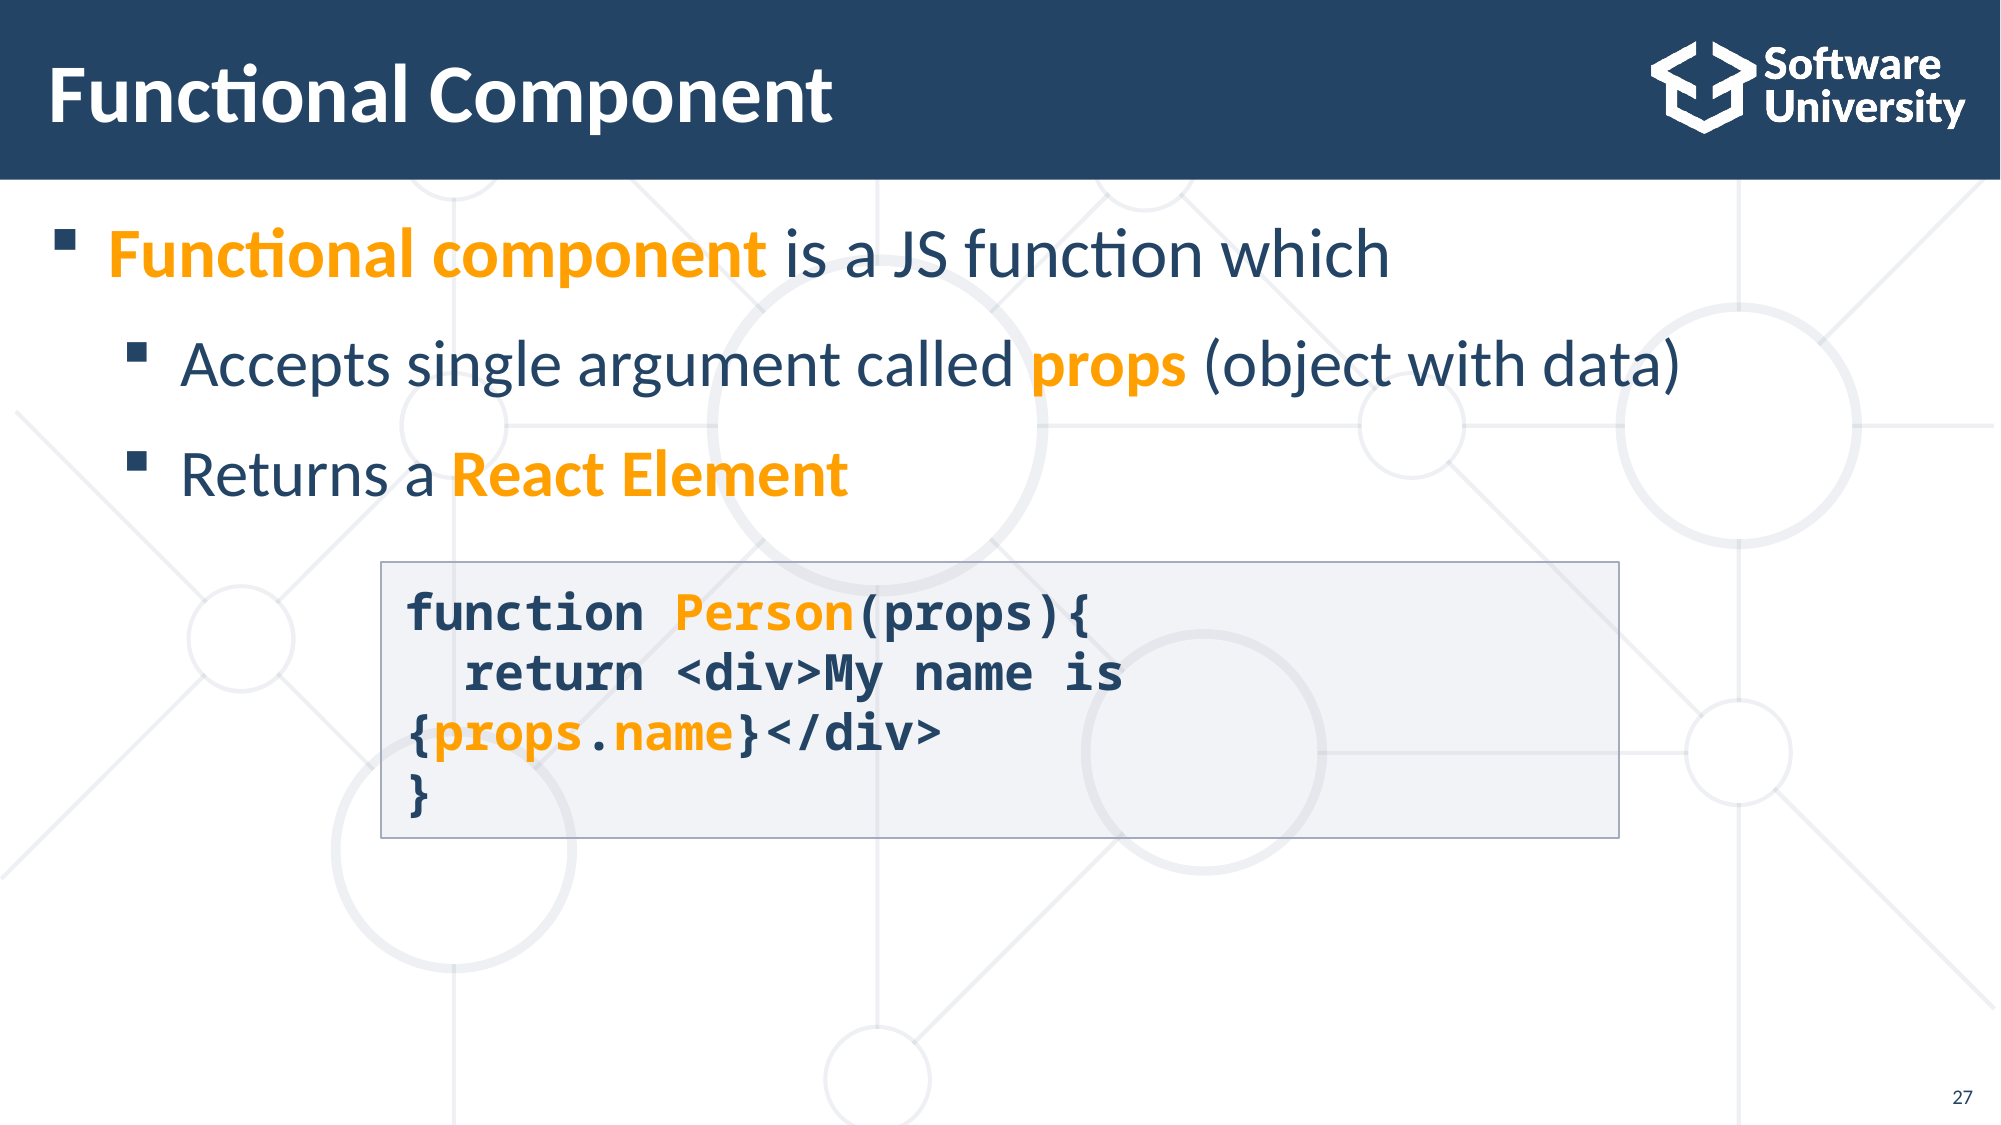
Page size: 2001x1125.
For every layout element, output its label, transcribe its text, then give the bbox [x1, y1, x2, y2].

text_box function Person(props){ return <div>My name is {props.name}</div> } [381, 562, 1619, 838]
list Functional component is a JS function which Accepts single argument called props (object with data) Returns a React Element [31, 196, 1970, 1104]
picture [1651, 41, 1966, 134]
title Functional Component [31, 16, 1625, 162]
slide_number 27 [1927, 1067, 1989, 1117]
